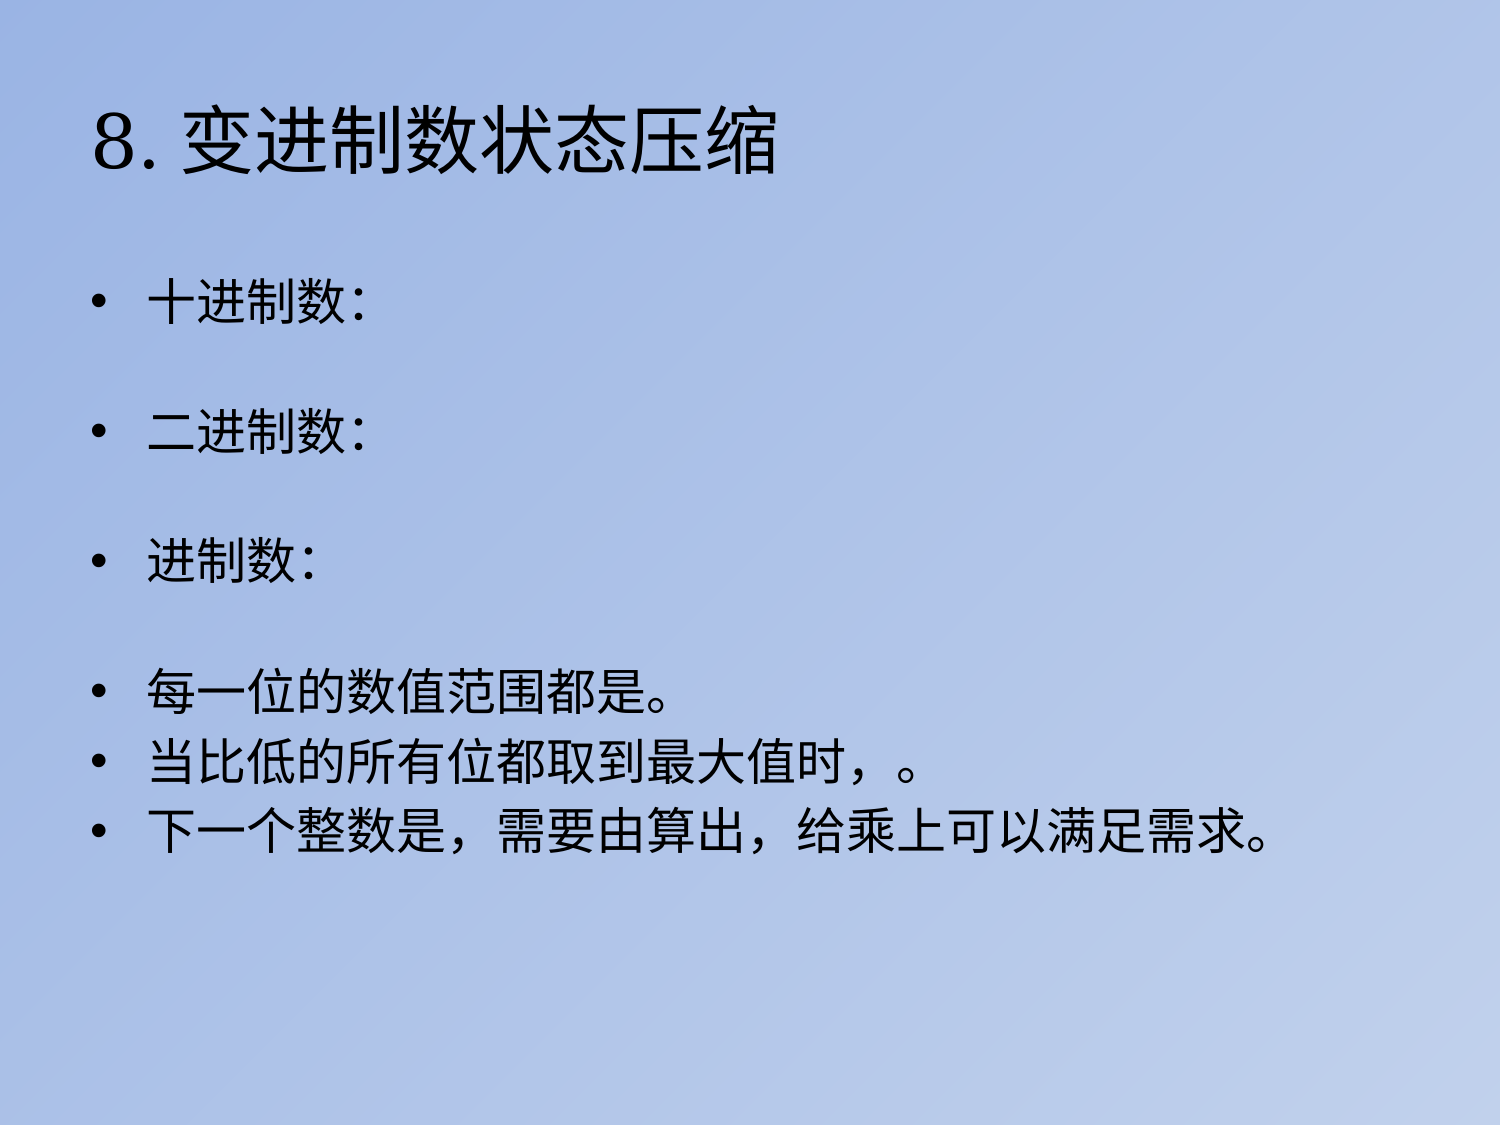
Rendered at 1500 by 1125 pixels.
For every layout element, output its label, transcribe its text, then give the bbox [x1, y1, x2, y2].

title 8.变进制数状态压缩 [75, 45, 1425, 233]
